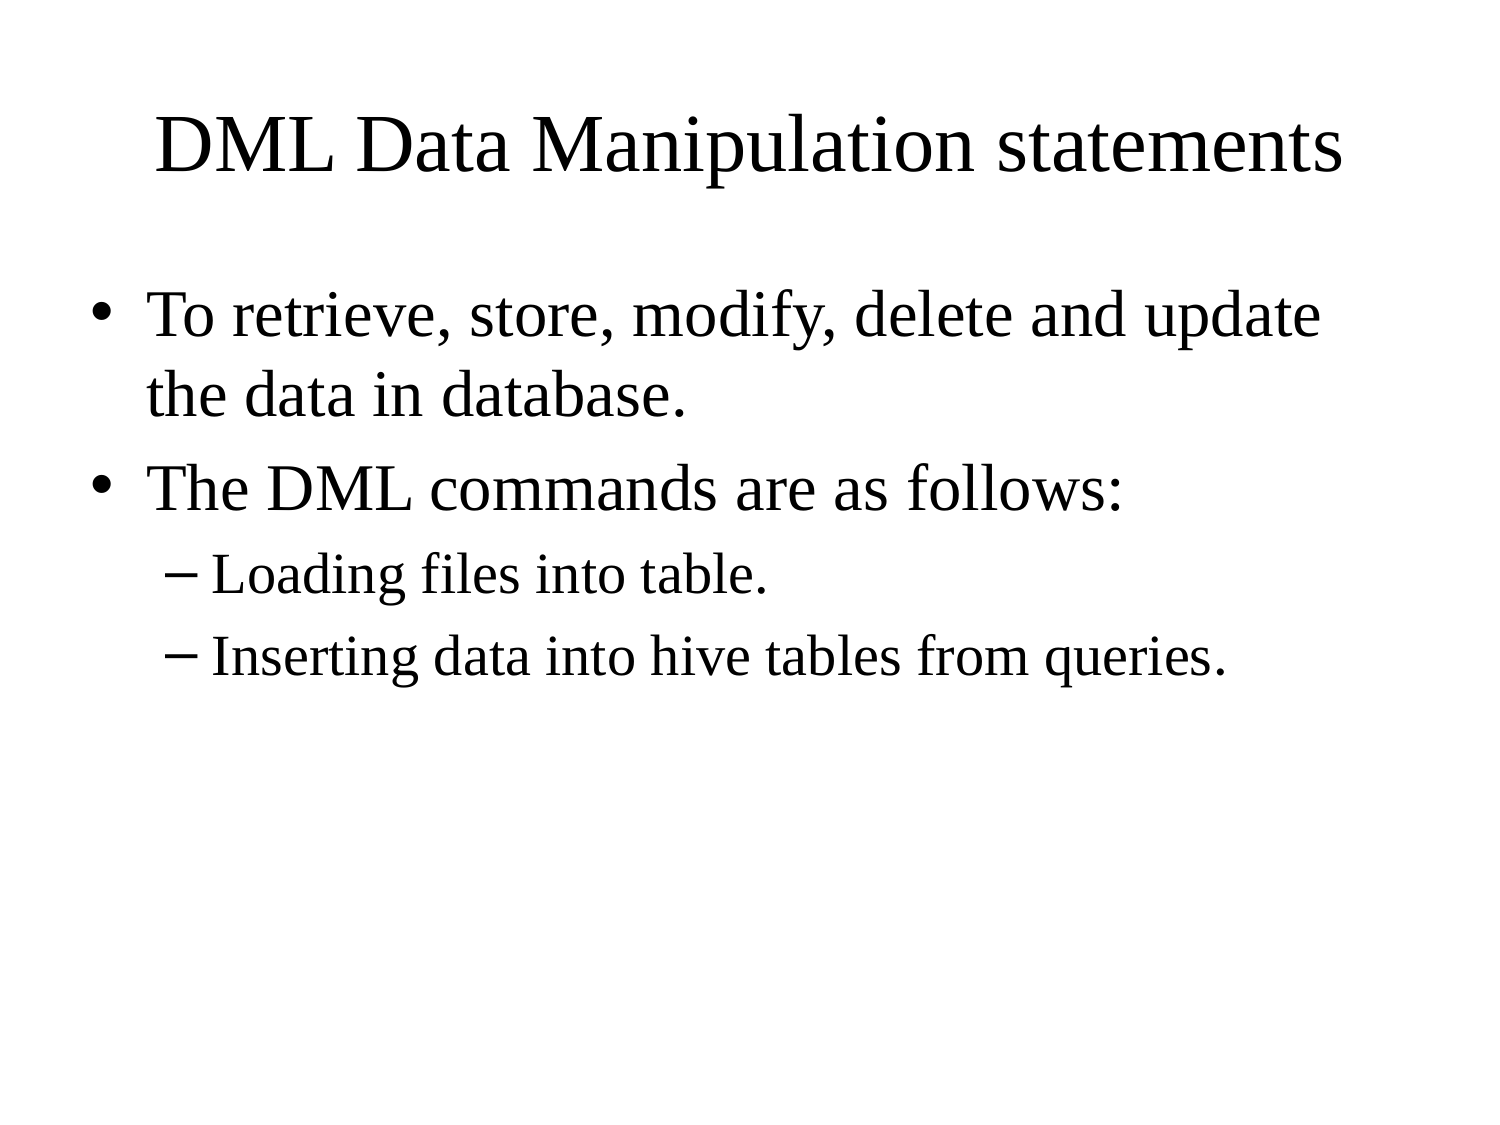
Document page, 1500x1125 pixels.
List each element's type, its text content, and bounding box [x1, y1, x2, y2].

title DML Data Manipulation statements [75, 45, 1425, 233]
list To retrieve, store, modify, delete and update the data in database. The DML commands are as follows: Loading files into table. Inserting data into hive tables from queries. [75, 262, 1425, 1005]
